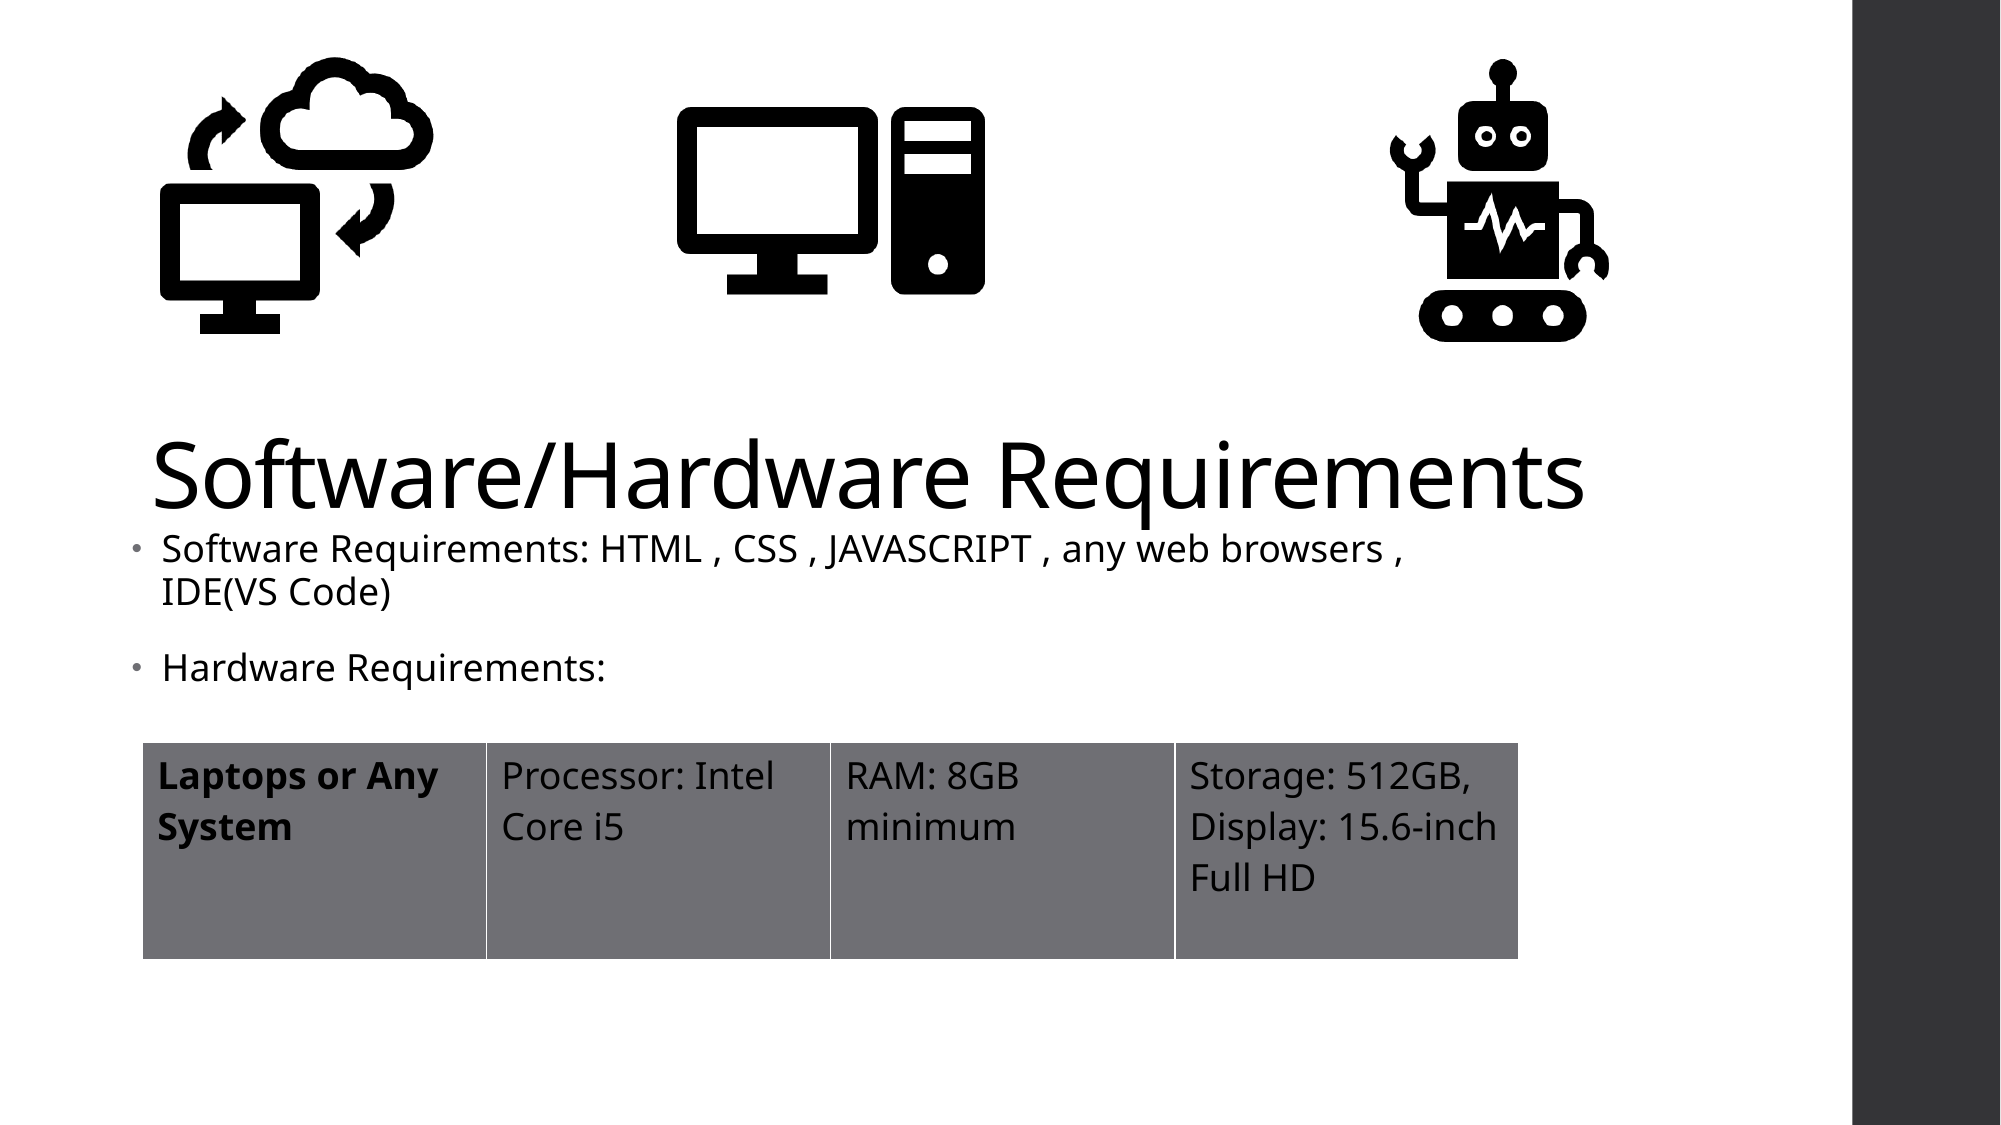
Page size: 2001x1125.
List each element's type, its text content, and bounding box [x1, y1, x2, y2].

picture [670, 40, 991, 362]
list Software Requirements: HTML , CSS , JAVASCRIPT , any web browsers , IDE(VS Code) Hardware Requirements: [116, 520, 1527, 1031]
picture [1335, 38, 1670, 373]
picture [135, 35, 457, 357]
table_header RAM: 8GB minimum [831, 743, 1174, 959]
table_header Storage: 512GB, Display: 15.6-inch Full HD [1176, 743, 1518, 959]
table_header Laptops or Any System [143, 743, 486, 959]
table_header Processor: Intel Core i5 [487, 743, 830, 959]
title Software/Hardware Requirements [136, 356, 1726, 536]
